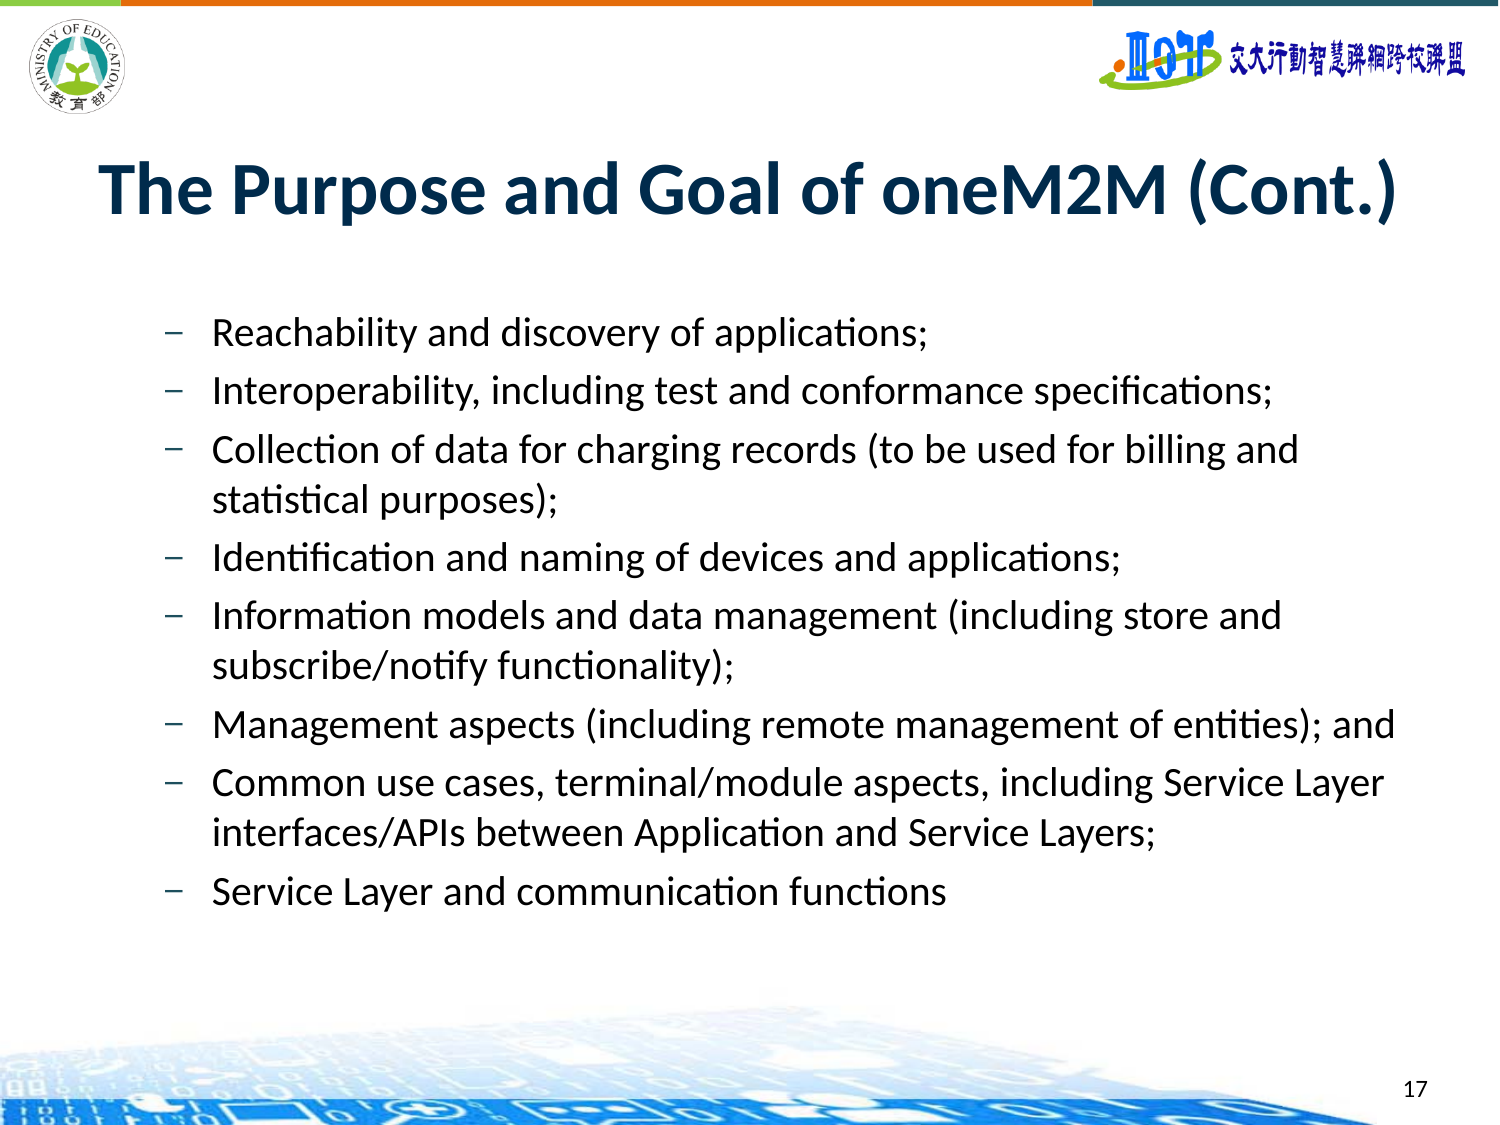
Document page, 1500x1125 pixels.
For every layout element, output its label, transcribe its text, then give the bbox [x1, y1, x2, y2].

picture [29, 19, 125, 114]
slide_number 17 [1387, 1065, 1484, 1125]
picture [0, 987, 1377, 1125]
title The Purpose and Goal of oneM2M (Cont.) [75, 101, 1425, 268]
list Reachability and discovery of applications; Interoperability, including test and conformance specifications; Collection of data for charging records (to be used for billing and statistical purposes); Identification and naming of devices and applications; Information models and data management (including store and subscribe/notify functionality); Management aspects (including remote management of entities); and Common use cases, terminal/module aspects, including Service Layer interfaces/APIs between Application and Service Layers; Service Layer and communication functions [75, 297, 1425, 1024]
picture [1099, 30, 1465, 90]
